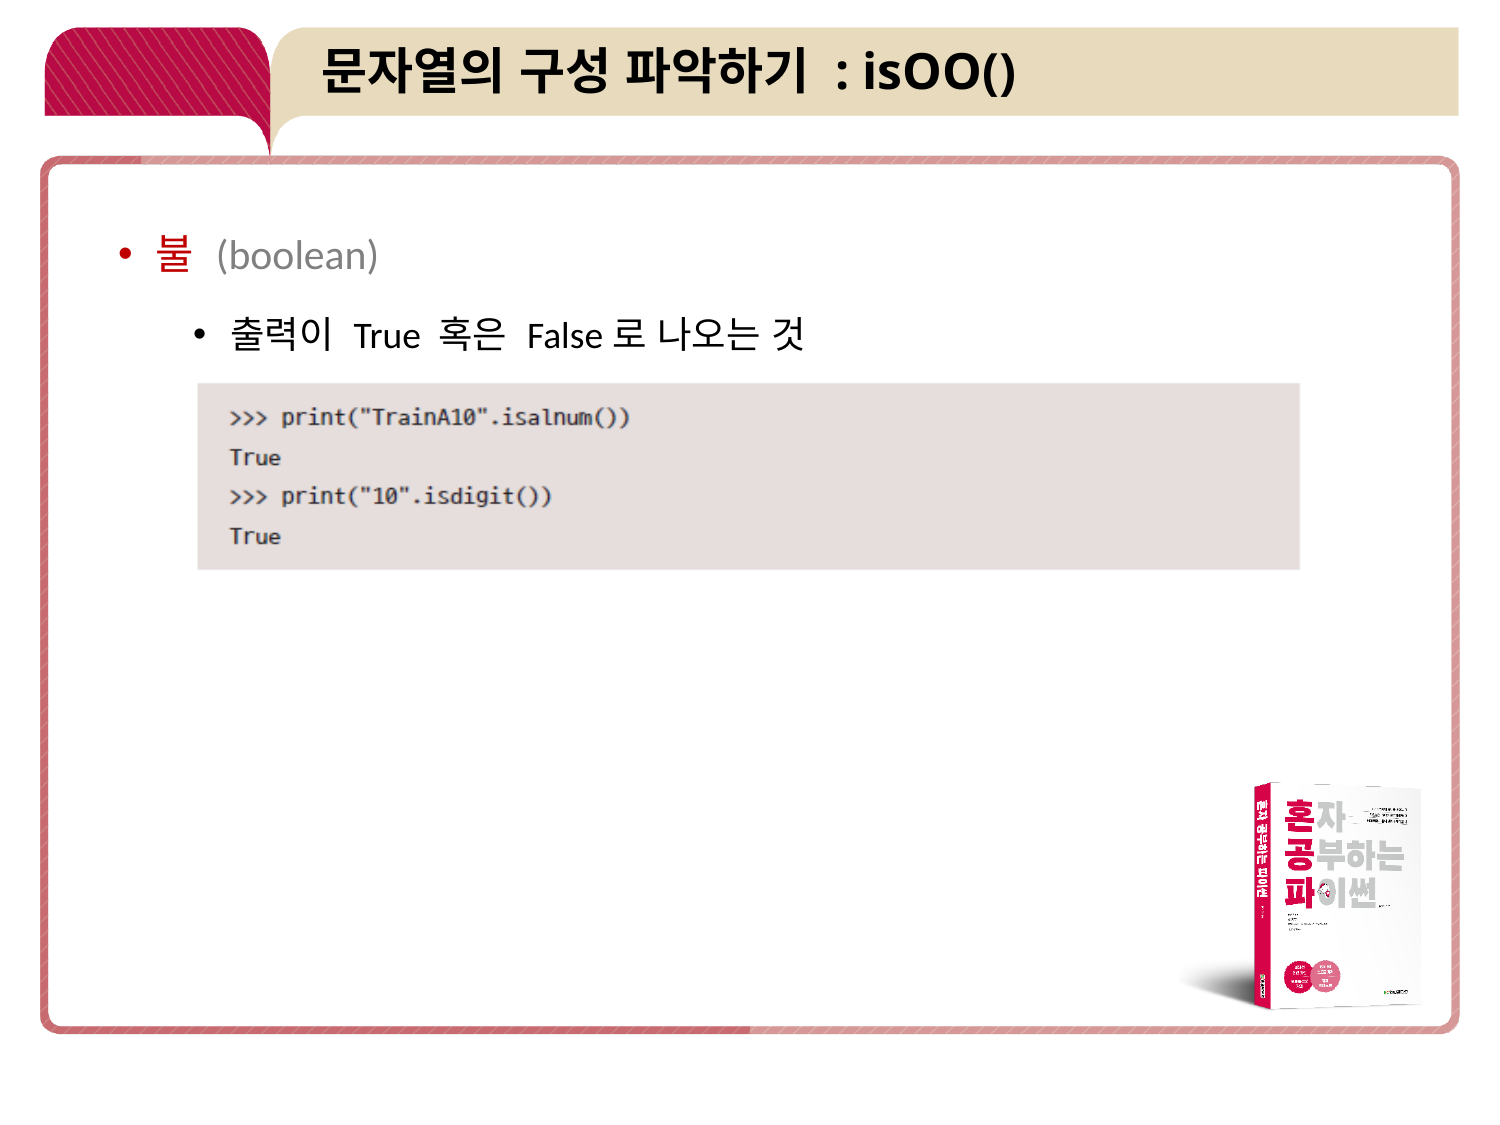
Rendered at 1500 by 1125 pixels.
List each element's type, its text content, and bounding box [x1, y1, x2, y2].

title 문자열의 구성 파악하기 : isOO() [306, 42, 1385, 105]
picture [0, 0, 1500, 1043]
list 불 (boolean) 출력이 True 혹은 False로 나오는 것 [103, 195, 1397, 1014]
